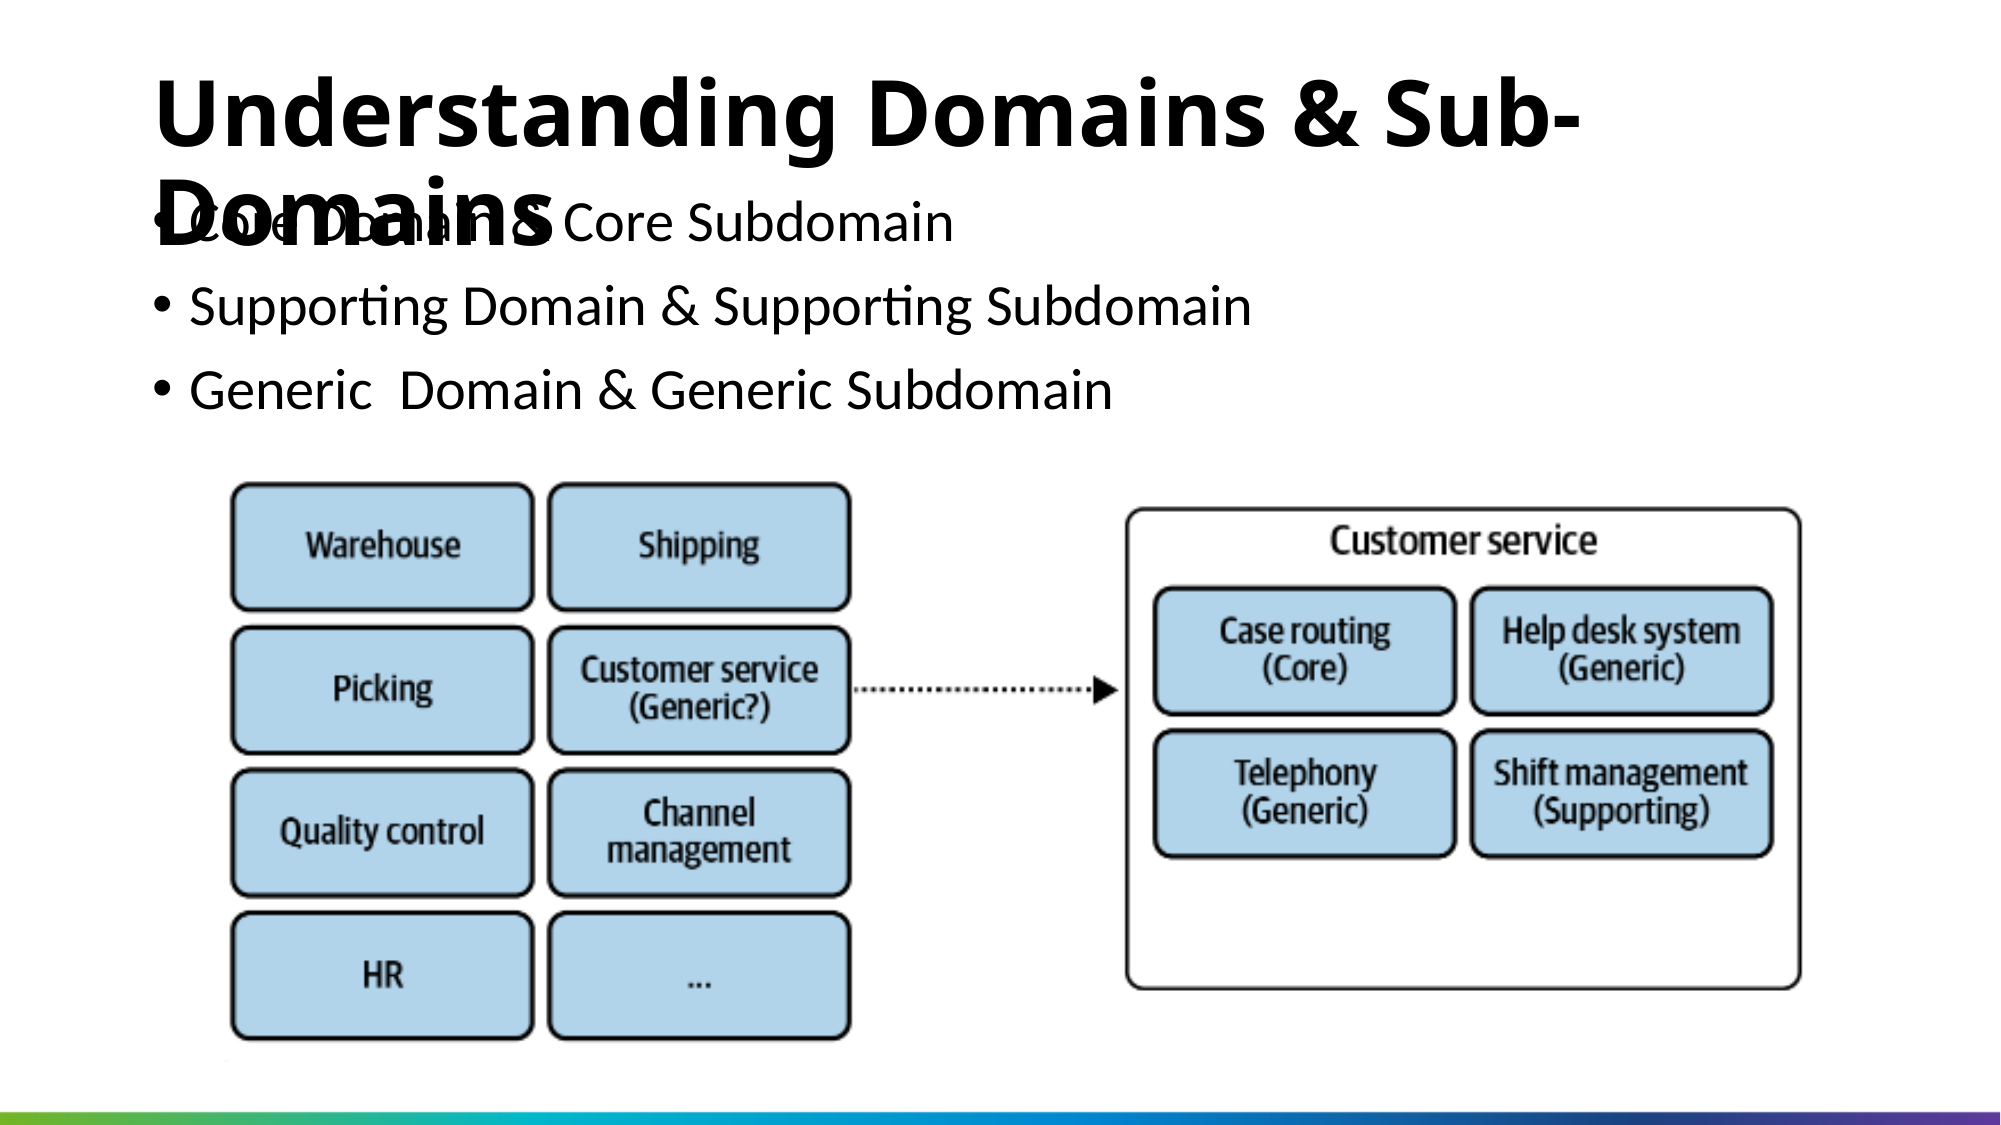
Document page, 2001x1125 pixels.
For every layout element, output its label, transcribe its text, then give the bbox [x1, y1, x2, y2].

text_box Understanding Domains & Sub-Domains [137, 59, 1863, 183]
text_box Core Domain & Core Subdomain Supporting Domain & Supporting Subdomain Generic Domain & Generic Subdomain [137, 183, 1863, 1014]
picture [0, 0, 2001, 1125]
